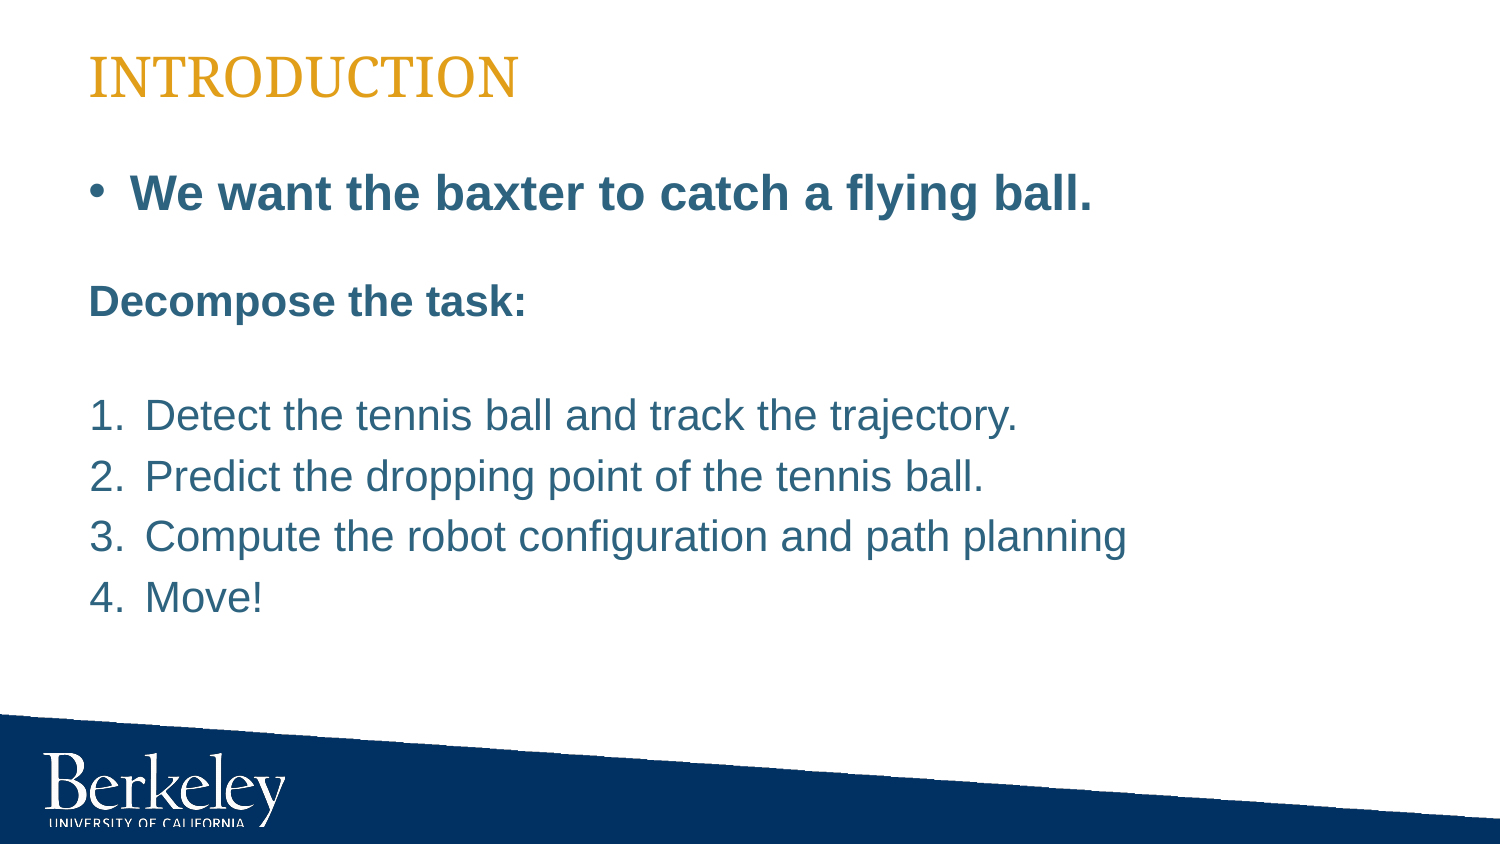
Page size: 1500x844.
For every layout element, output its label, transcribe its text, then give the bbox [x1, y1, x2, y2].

picture [0, 714, 1500, 844]
title Introduction [77, 34, 1428, 116]
list We want the baxter to catch a flying ball. Decompose the task: Detect the tennis ball and track the trajectory. Predict the dropping point of the tennis ball. Compute the robot configuration and path planning Move! [77, 155, 1413, 684]
